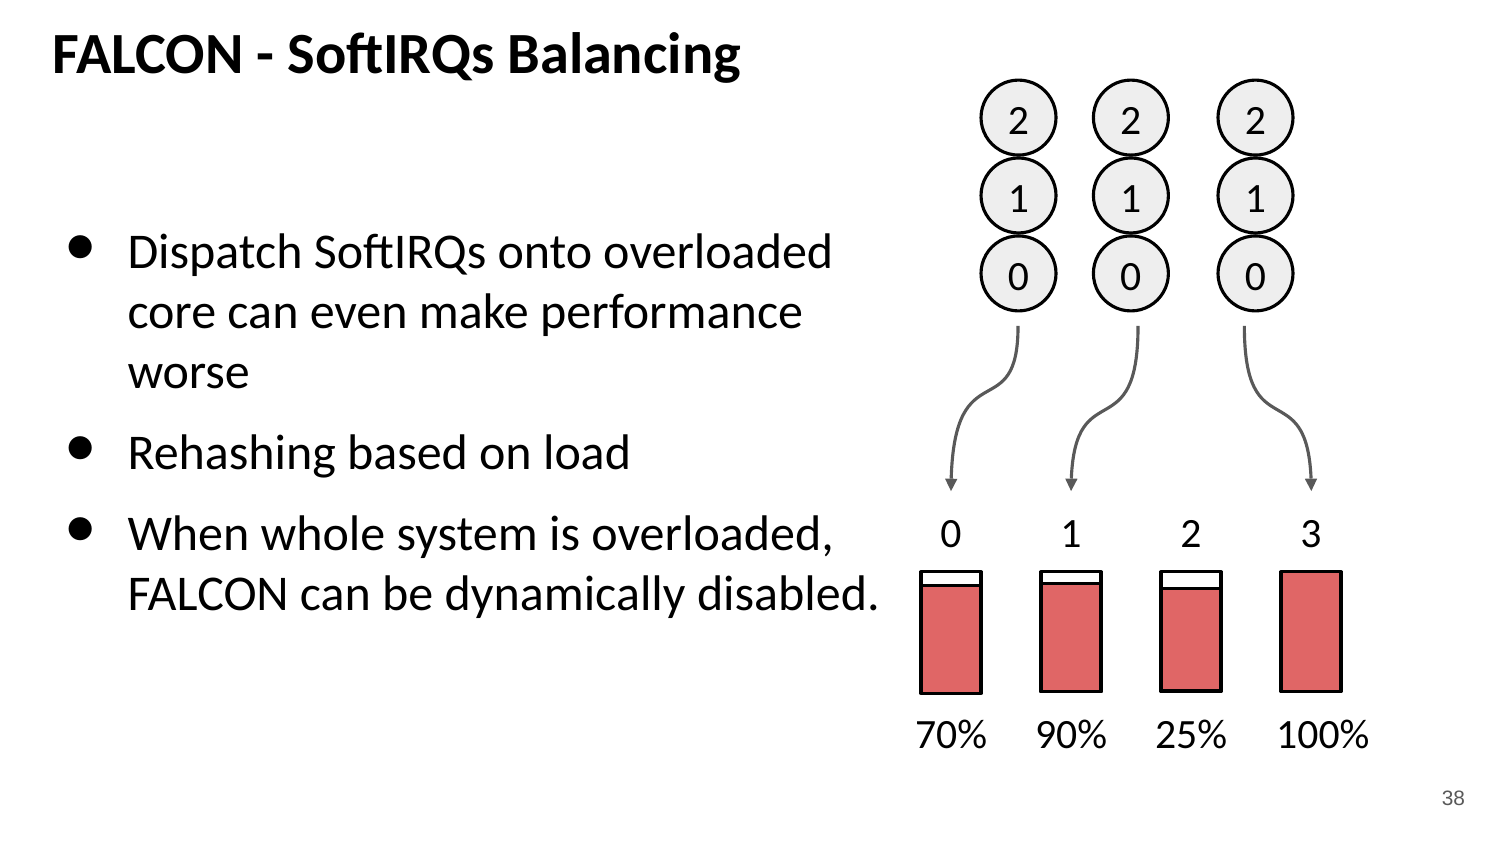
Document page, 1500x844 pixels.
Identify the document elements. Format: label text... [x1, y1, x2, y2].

text_box 3 [1257, 491, 1365, 572]
text_box 2 [981, 80, 1057, 156]
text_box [1021, 374, 1188, 443]
text_box [1161, 572, 1221, 588]
text_box 1 [1218, 157, 1294, 233]
text_box 70% [897, 691, 1005, 772]
text_box 25% [1137, 691, 1245, 772]
text_box 1 [981, 157, 1057, 233]
text_box 1 [1017, 491, 1125, 572]
text_box 100% [1257, 691, 1388, 772]
text_box 90% [1017, 691, 1125, 772]
text_box 2 [1137, 491, 1245, 572]
text_box 1 [1093, 157, 1169, 233]
text_box [1281, 572, 1341, 691]
text_box [921, 585, 981, 691]
slide_number ‹#› [1389, 764, 1480, 830]
text_box 0 [1093, 235, 1169, 311]
text_box 2 [1218, 80, 1294, 156]
text_box [1161, 588, 1221, 691]
title FALCON - SoftIRQs Balancing [37, 0, 1436, 171]
text_box [1041, 572, 1101, 583]
text_box 0 [981, 235, 1057, 311]
list Dispatch SoftIRQs onto overloaded core can even make performance worse Rehashing based on load When whole system is overloaded, FALCON can be dynamically disabled. [37, 203, 900, 709]
text_box [1041, 583, 1101, 691]
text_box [901, 374, 1020, 443]
text_box [921, 572, 981, 585]
text_box 2 [1093, 80, 1169, 156]
text_box 0 [900, 491, 1005, 572]
text_box 0 [1218, 235, 1294, 311]
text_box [1194, 374, 1361, 443]
